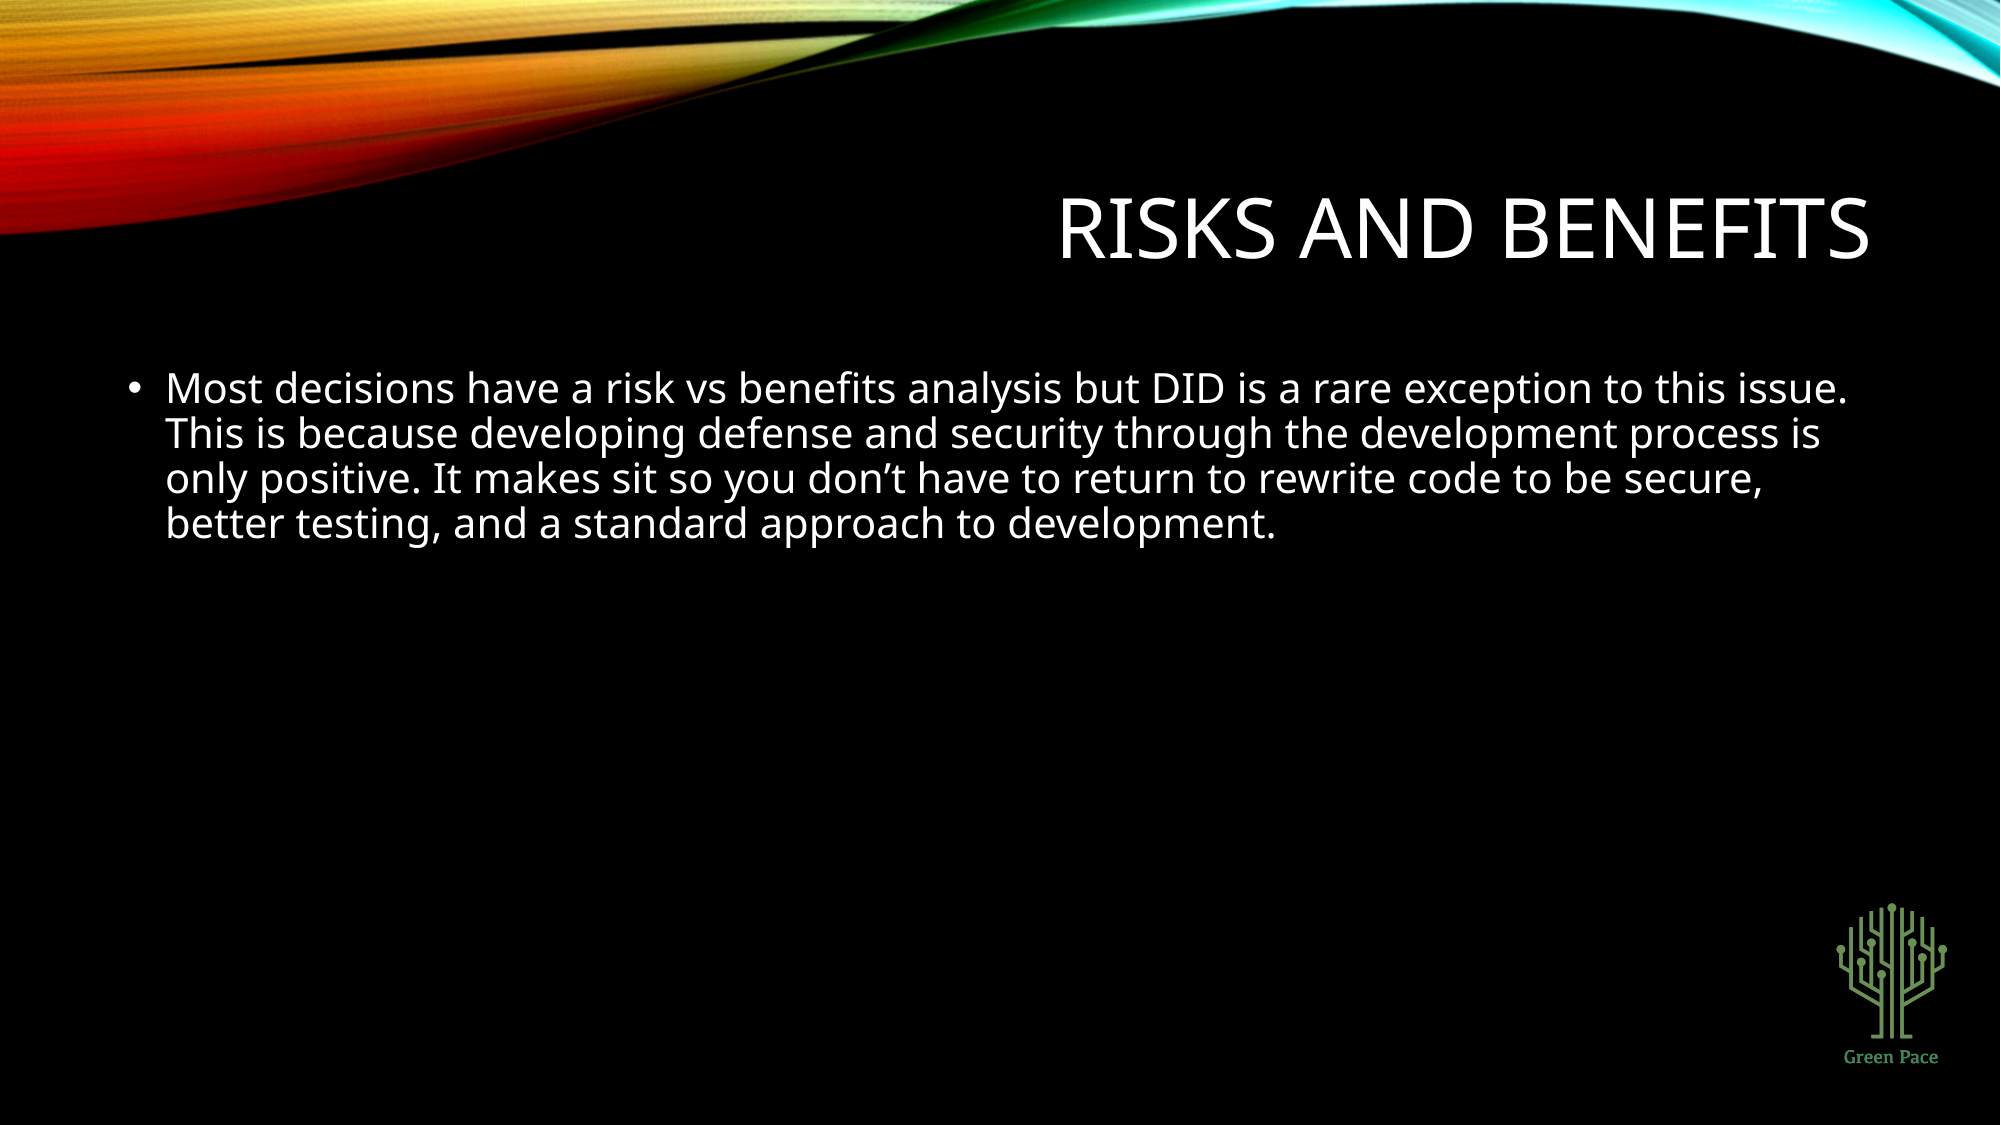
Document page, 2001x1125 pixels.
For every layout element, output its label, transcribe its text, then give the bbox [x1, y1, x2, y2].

title RISKS AND BENEFITS [474, 125, 1888, 338]
list Most decisions have a risk vs benefits analysis but DID is a rare exception to this issue. This is because developing defense and security through the development process is only positive. It makes sit so you don’t have to return to rewrite code to be secure, better testing, and a standard approach to development. [112, 360, 1888, 1021]
picture [1817, 892, 1964, 1082]
picture [0, 0, 2000, 237]
